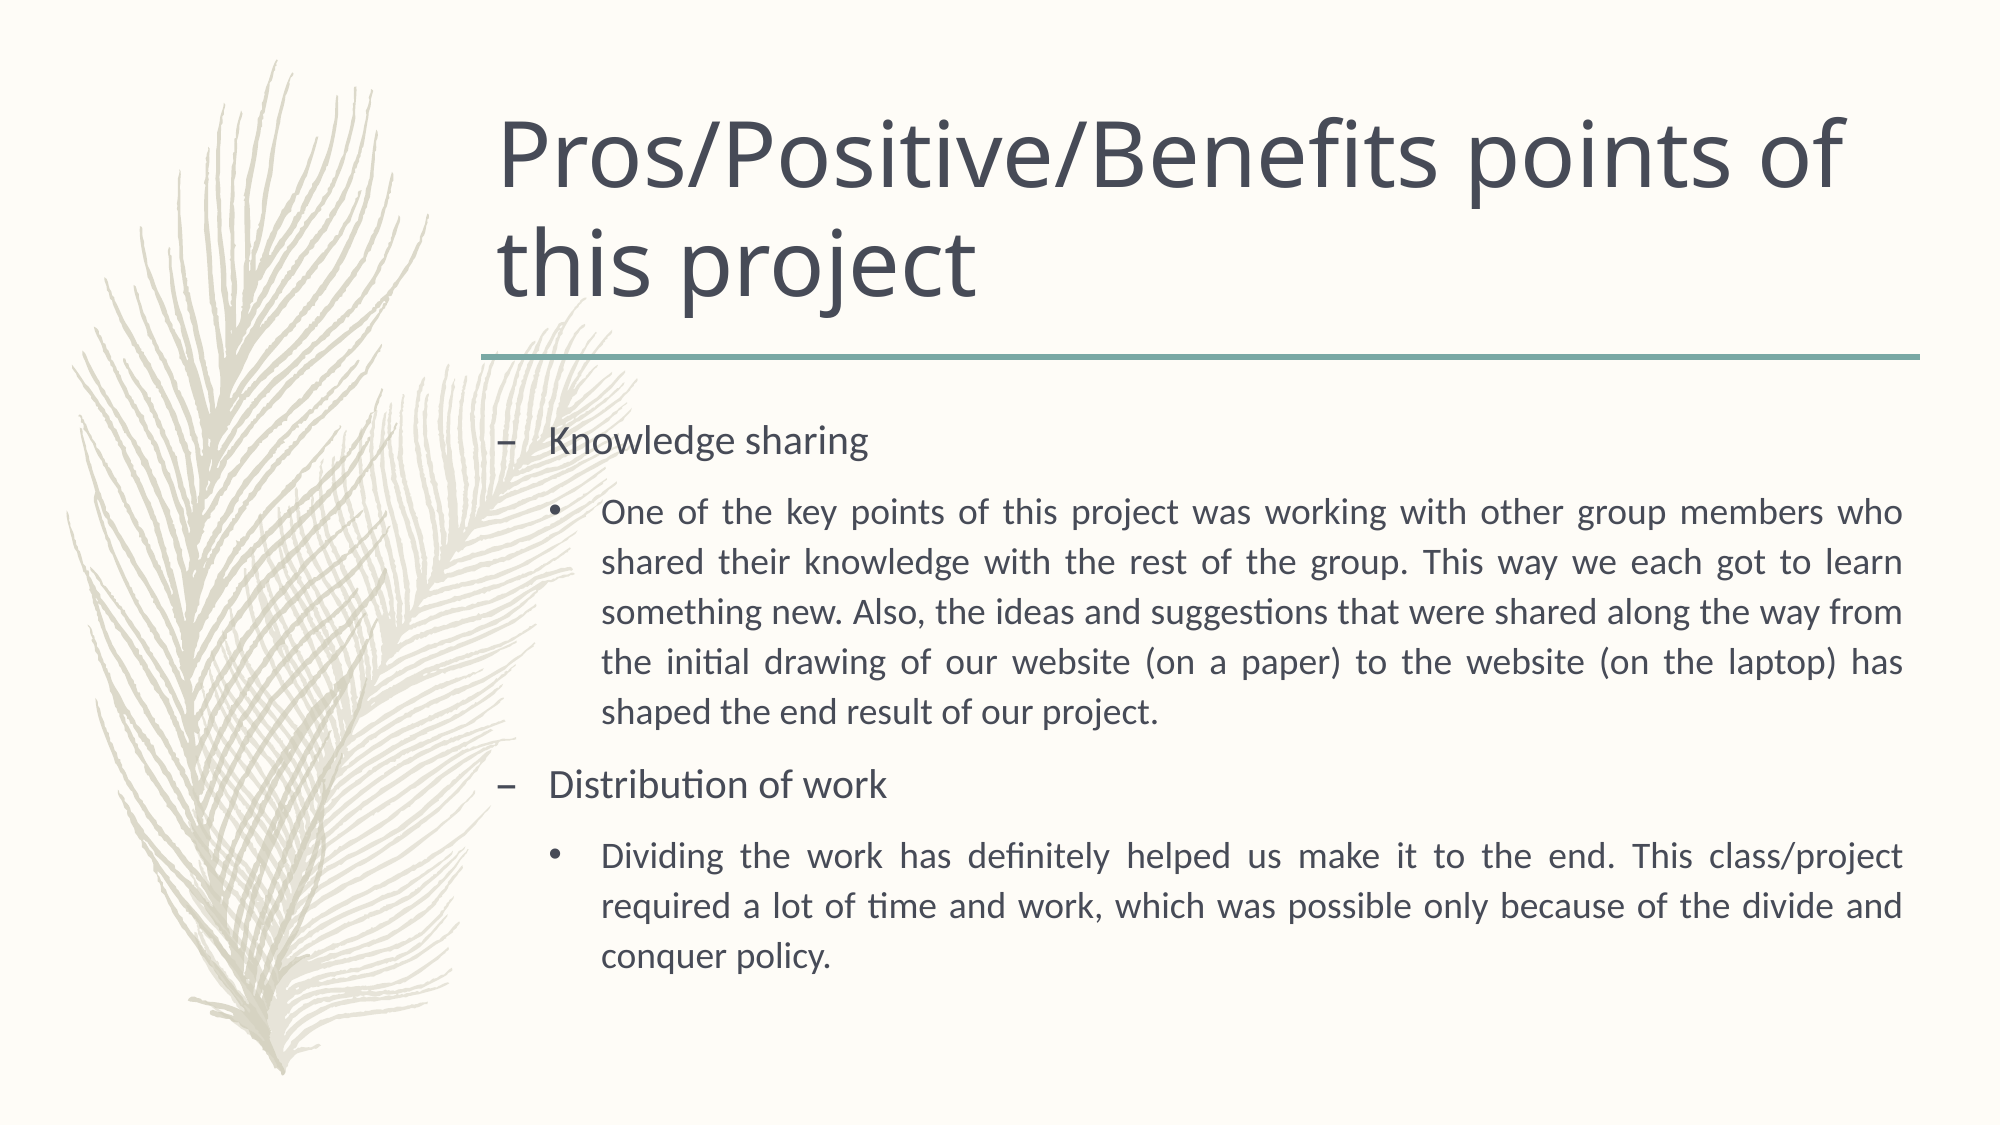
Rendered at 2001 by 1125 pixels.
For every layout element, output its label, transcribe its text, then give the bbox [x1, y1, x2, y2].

title Pros/Positive/Benefits points of this project [481, 93, 1920, 350]
list Knowledge sharing One of the key points of this project was working with other group members who shared their knowledge with the rest of the group. This way we each got to learn something new. Also, the ideas and suggestions that were shared along the way from the initial drawing of our website (on a paper) to the website (on the laptop) has shaped the end result of our project. Distribution of work Dividing the work has definitely helped us make it to the end. This class/project required a lot of time and work, which was possible only because of the divide and conquer policy. [481, 399, 1920, 1033]
